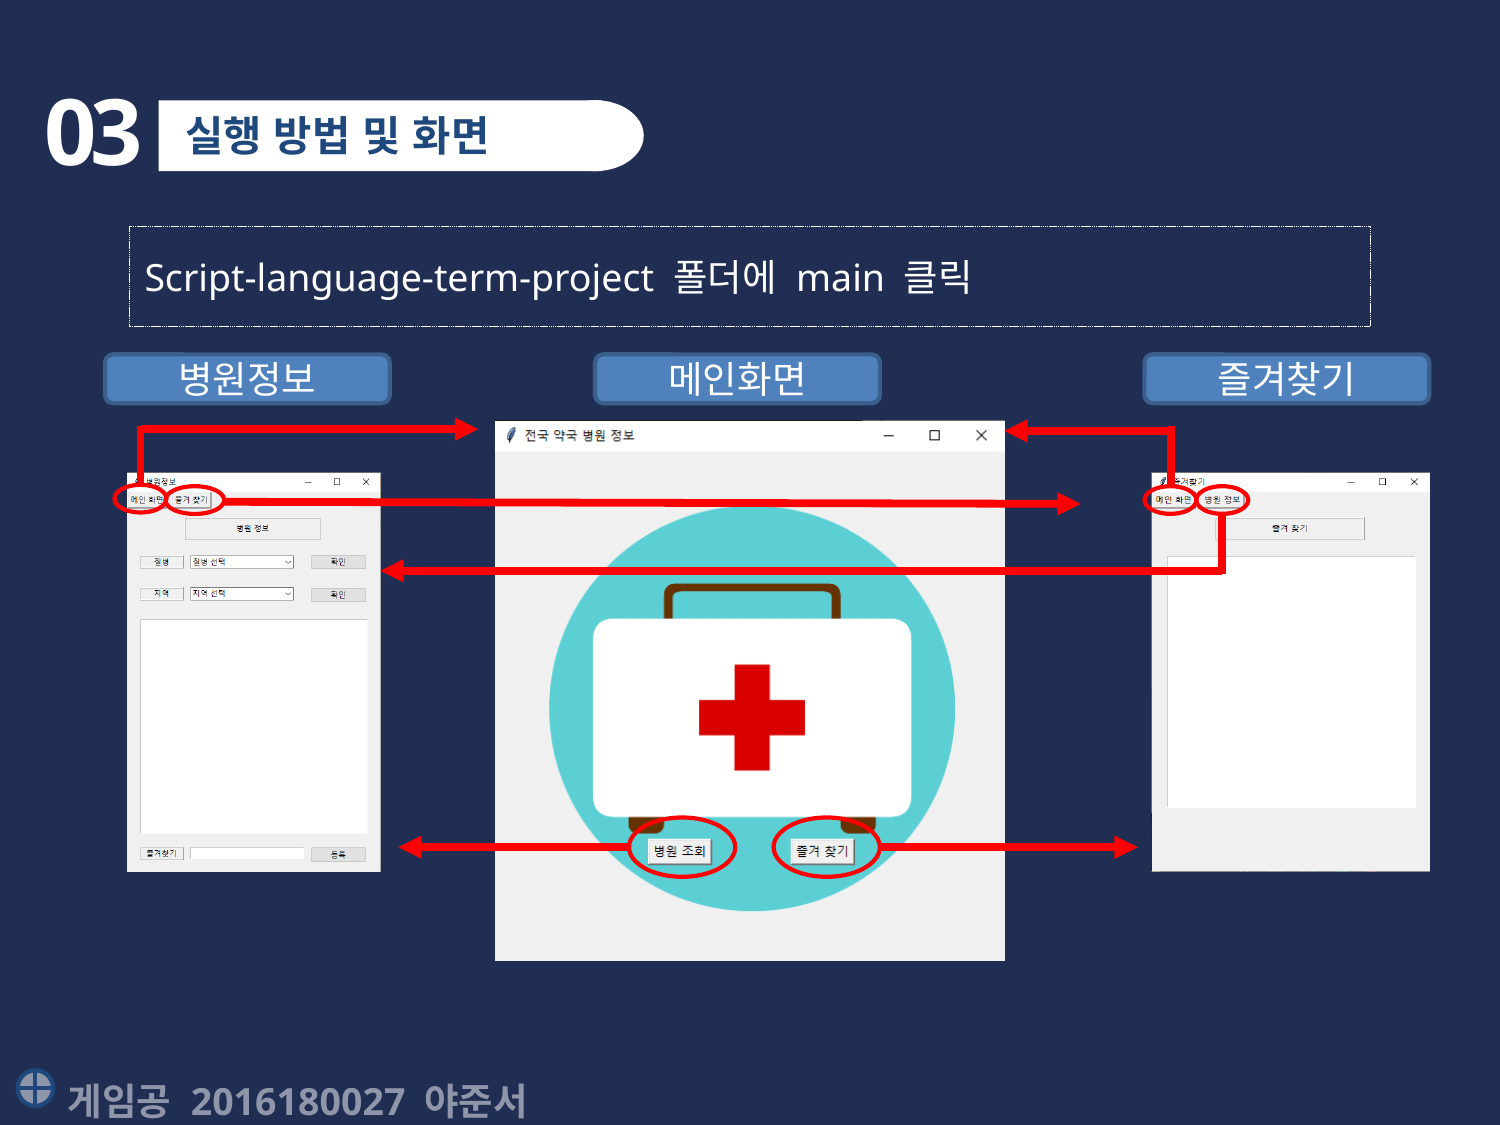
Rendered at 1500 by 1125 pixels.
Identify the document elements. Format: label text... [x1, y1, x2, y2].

text_box [15, 1068, 53, 1109]
picture [495, 420, 1005, 501]
picture [126, 472, 381, 872]
text_box 즐겨찾기 [1142, 352, 1432, 406]
picture [1151, 472, 1430, 872]
text_box 게임공 2016180027 야준서 [53, 1070, 585, 1125]
text_box [1142, 492, 1146, 508]
text_box 병원정보 [102, 352, 392, 406]
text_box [158, 100, 644, 172]
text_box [224, 501, 1081, 505]
text_box 03 [29, 66, 195, 191]
picture [495, 505, 1005, 570]
picture [495, 572, 1005, 962]
text_box [112, 487, 121, 511]
text_box Script-language-term-project 폴더에 main 클릭 [128, 224, 1372, 328]
text_box 메인화면 [592, 352, 882, 406]
